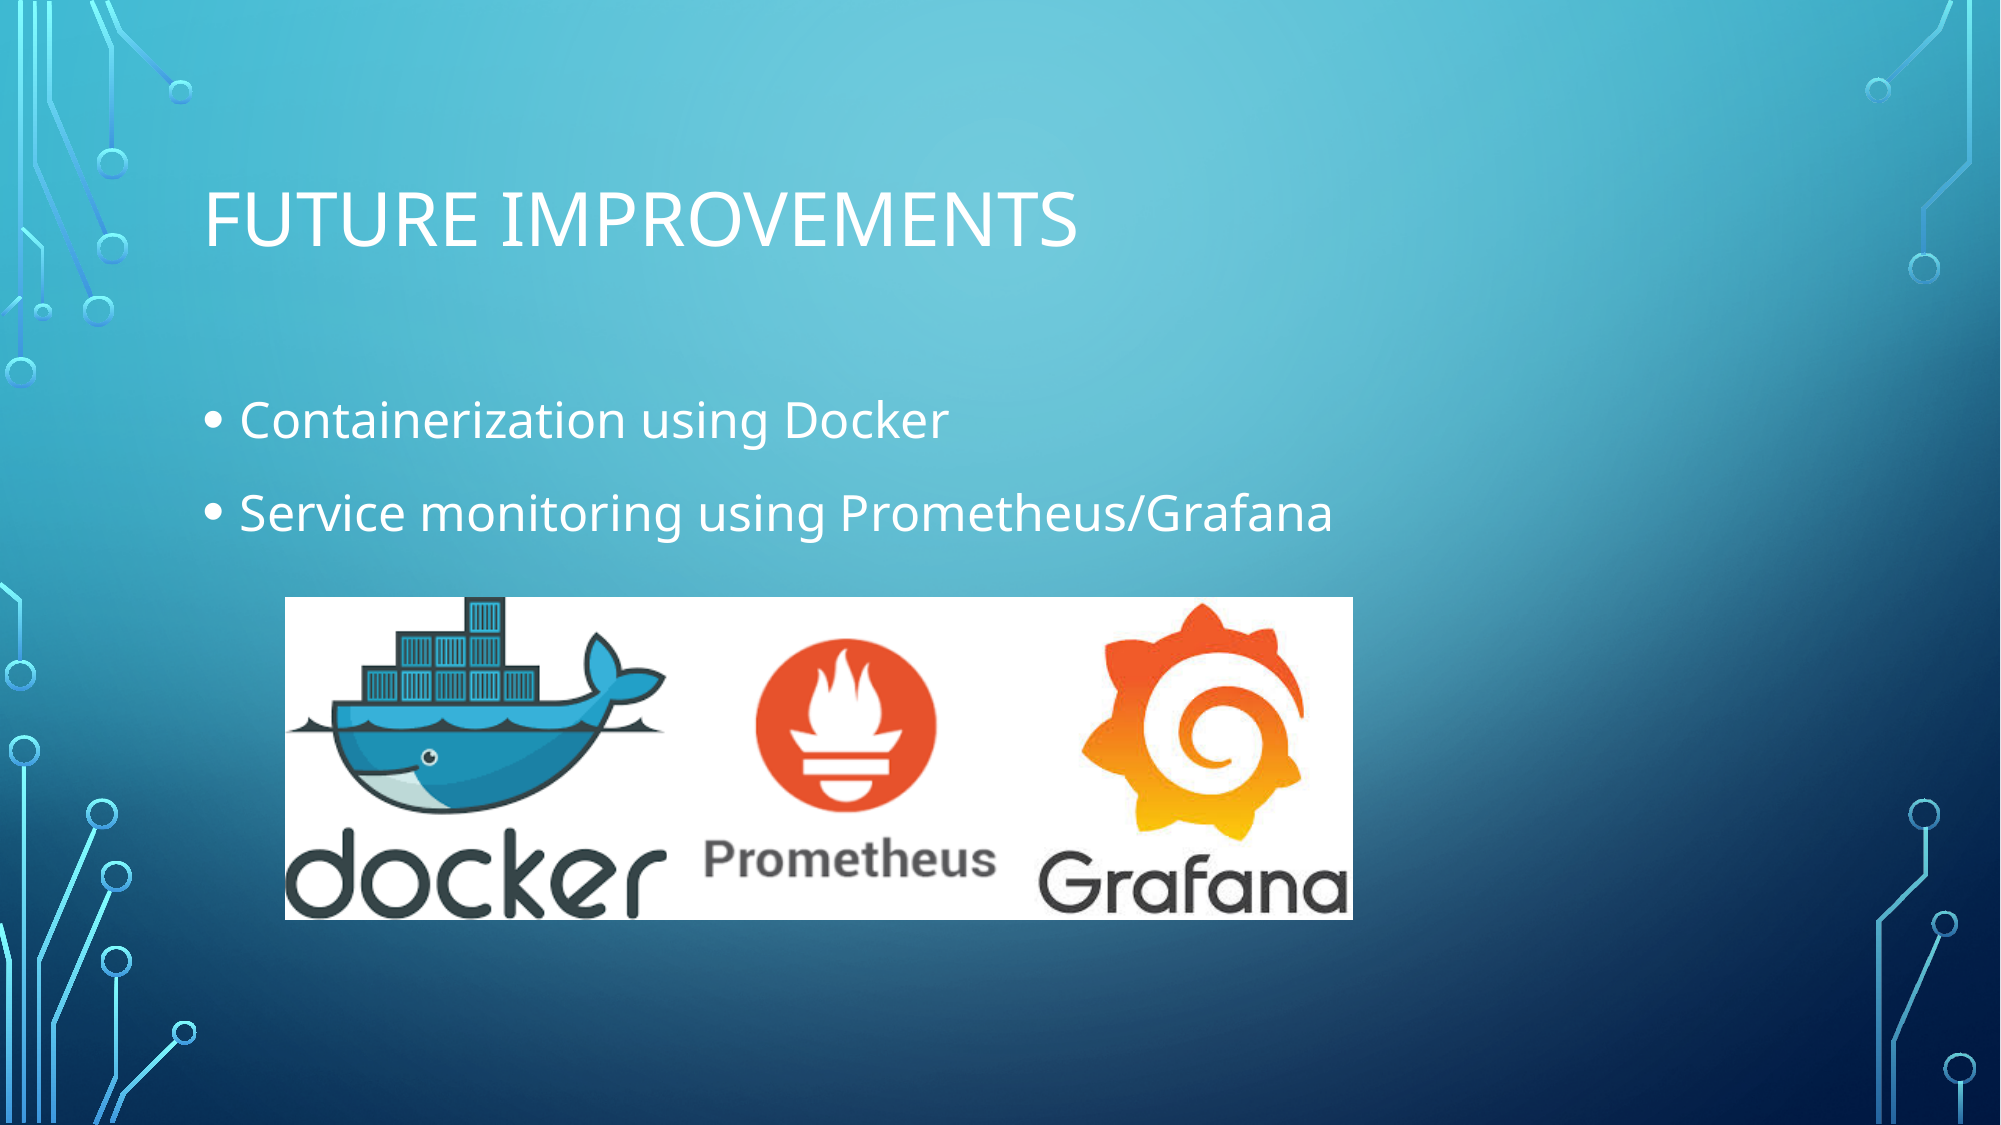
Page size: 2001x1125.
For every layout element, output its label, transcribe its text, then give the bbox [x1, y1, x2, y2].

title future Improvements [187, 101, 1813, 344]
list Containerization using Docker Service monitoring using Prometheus/Grafana [187, 369, 1813, 950]
picture [284, 597, 1354, 920]
